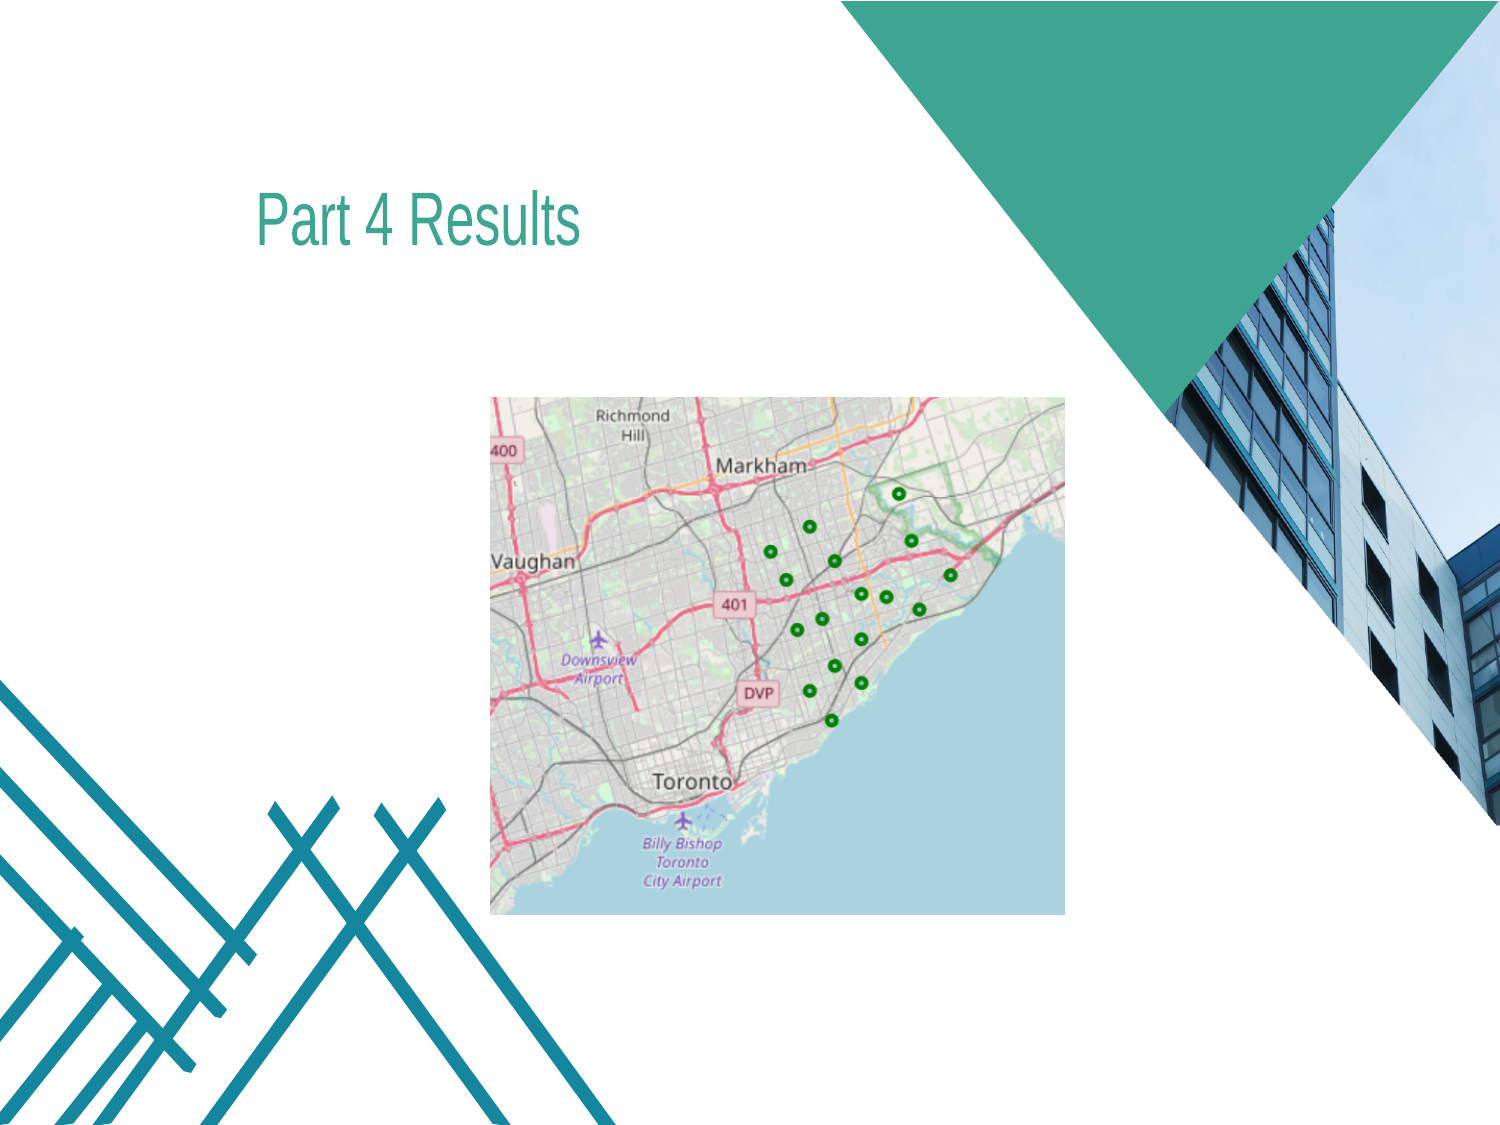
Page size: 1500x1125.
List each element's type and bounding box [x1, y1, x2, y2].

picture [1164, 0, 1500, 831]
picture [490, 397, 1065, 915]
